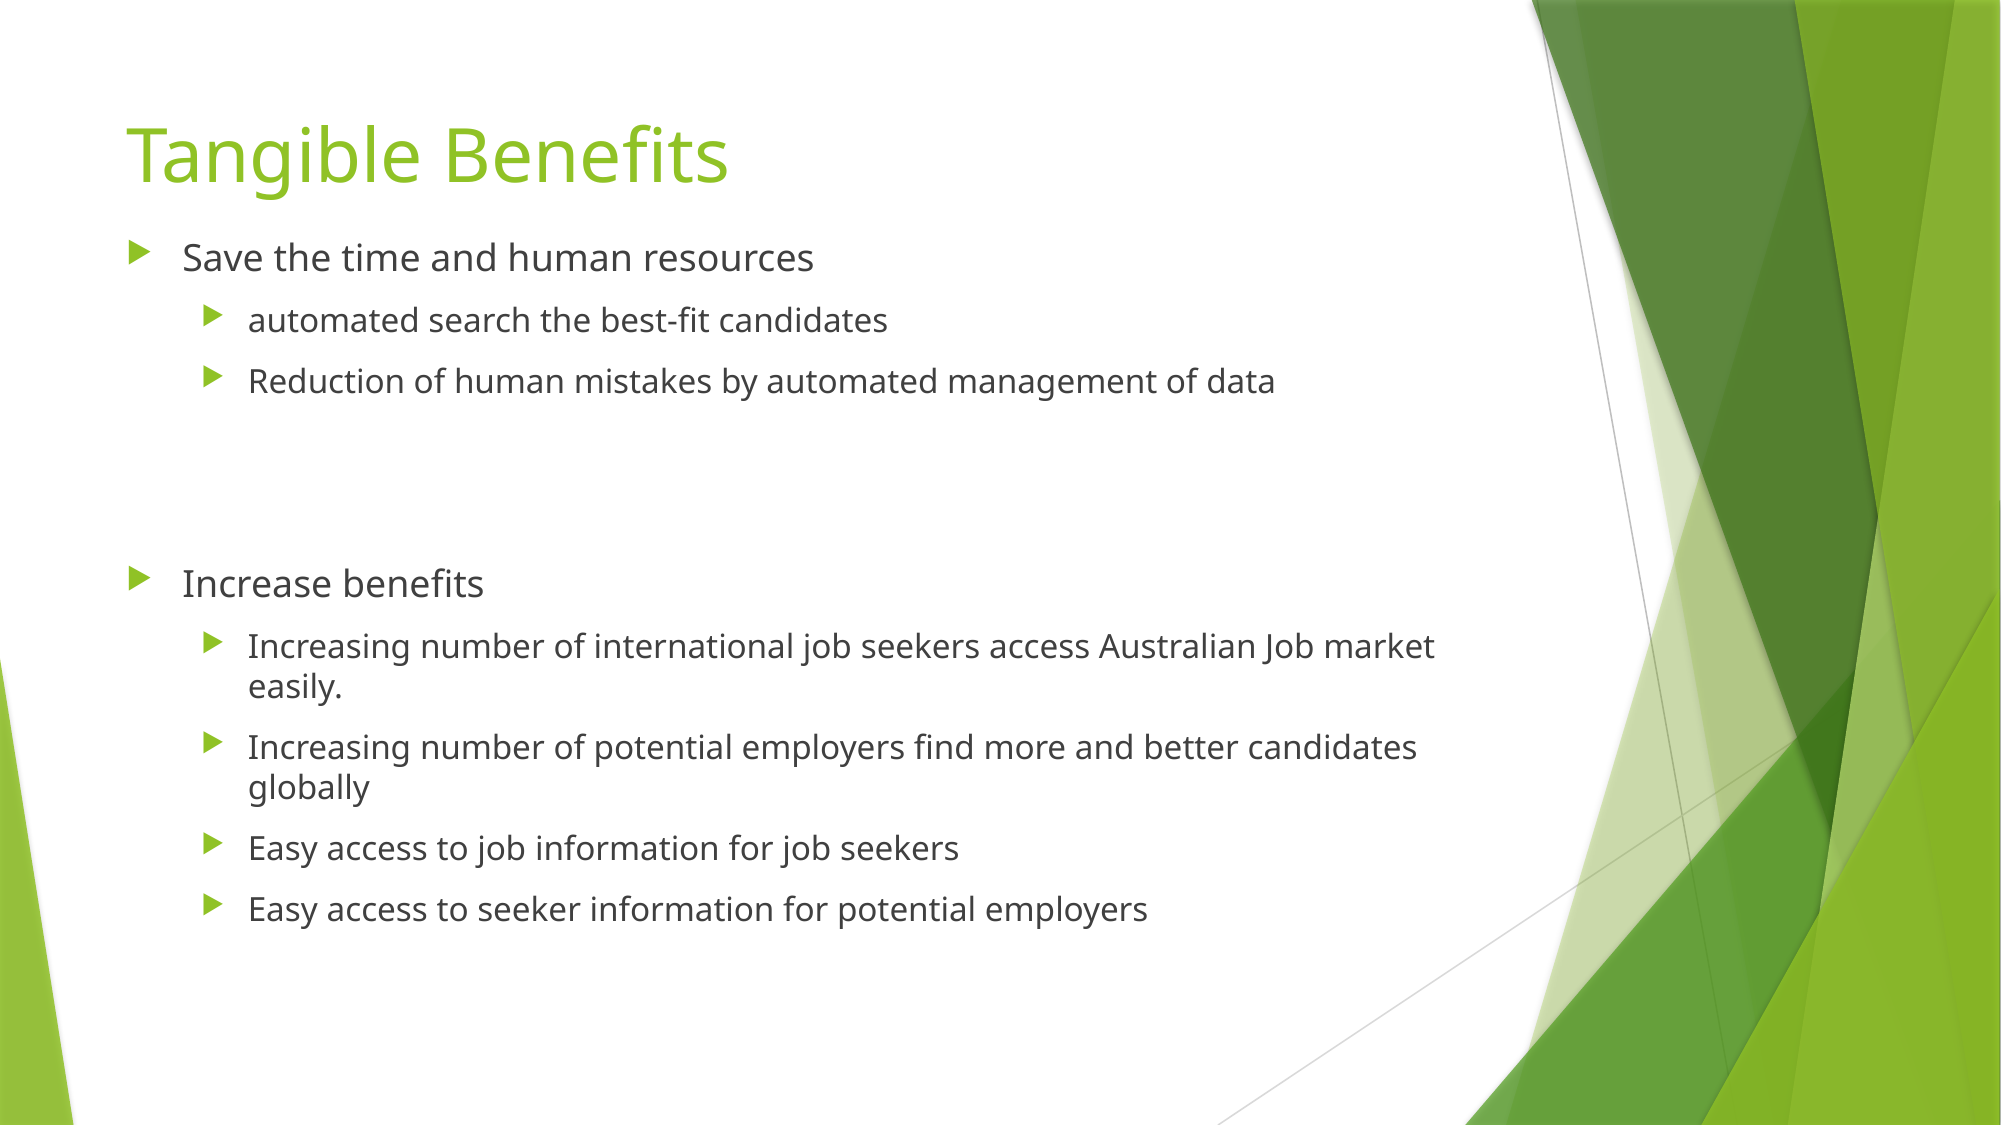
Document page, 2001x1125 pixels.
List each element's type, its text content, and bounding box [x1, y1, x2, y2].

list Save the time and human resources automated search the best-fit candidates Reduction of human mistakes by automated management of data Increase benefits Increasing number of international job seekers access Australian Job market easily. Increasing number of potential employers find more and better candidates globally Easy access to job information for job seekers Easy access to seeker information for potential employers [111, 226, 1522, 991]
title Tangible Benefits [111, 99, 1522, 226]
